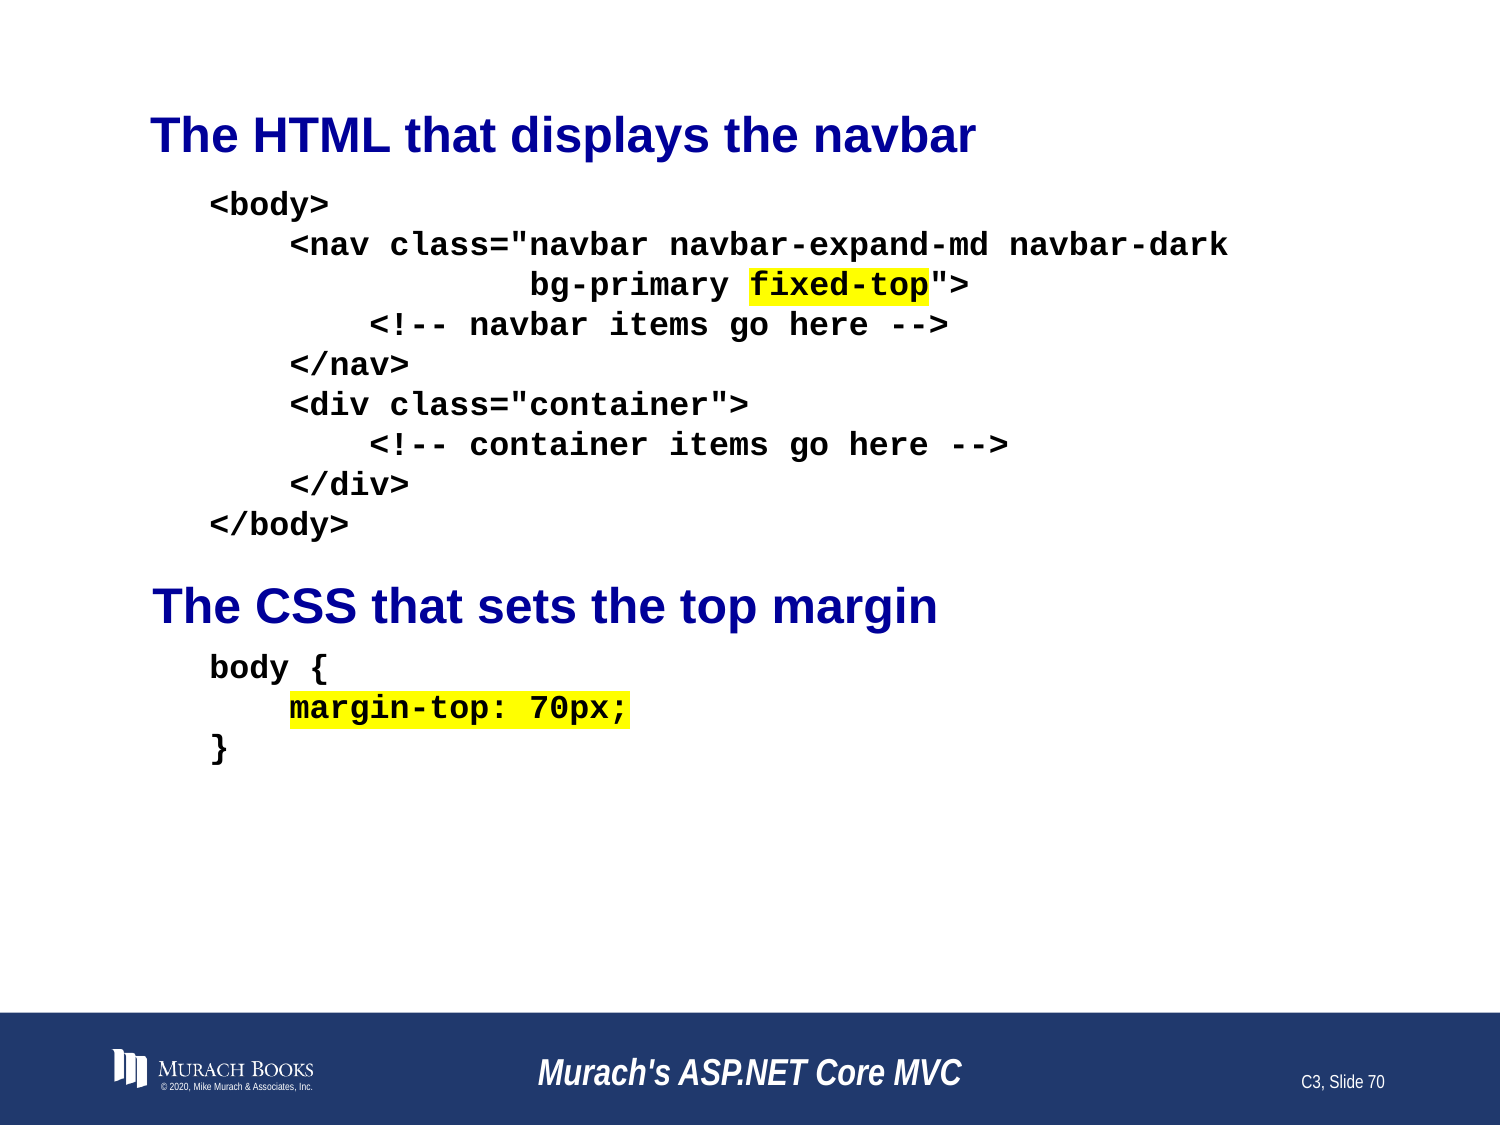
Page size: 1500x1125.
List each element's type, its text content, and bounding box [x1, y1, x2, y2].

slide_number C3, Slide 70 [1087, 1025, 1400, 1100]
footer © 2020, Mike Murach & Associates, Inc. [12, 1025, 463, 1100]
list <body> <nav class="navbar navbar-expand-md navbar-dark bg-primary fixed-top"> <!-- navbar items go here --> </nav> <div class="container"> <!-- container items go here --> </div> </body> The CSS that sets the top margin body { margin-top: 70px; } [137, 174, 1350, 975]
title The HTML that displays the navbar [150, 102, 1350, 164]
slide_number Murach's ASP.NET Core MVC [463, 1025, 1050, 1100]
